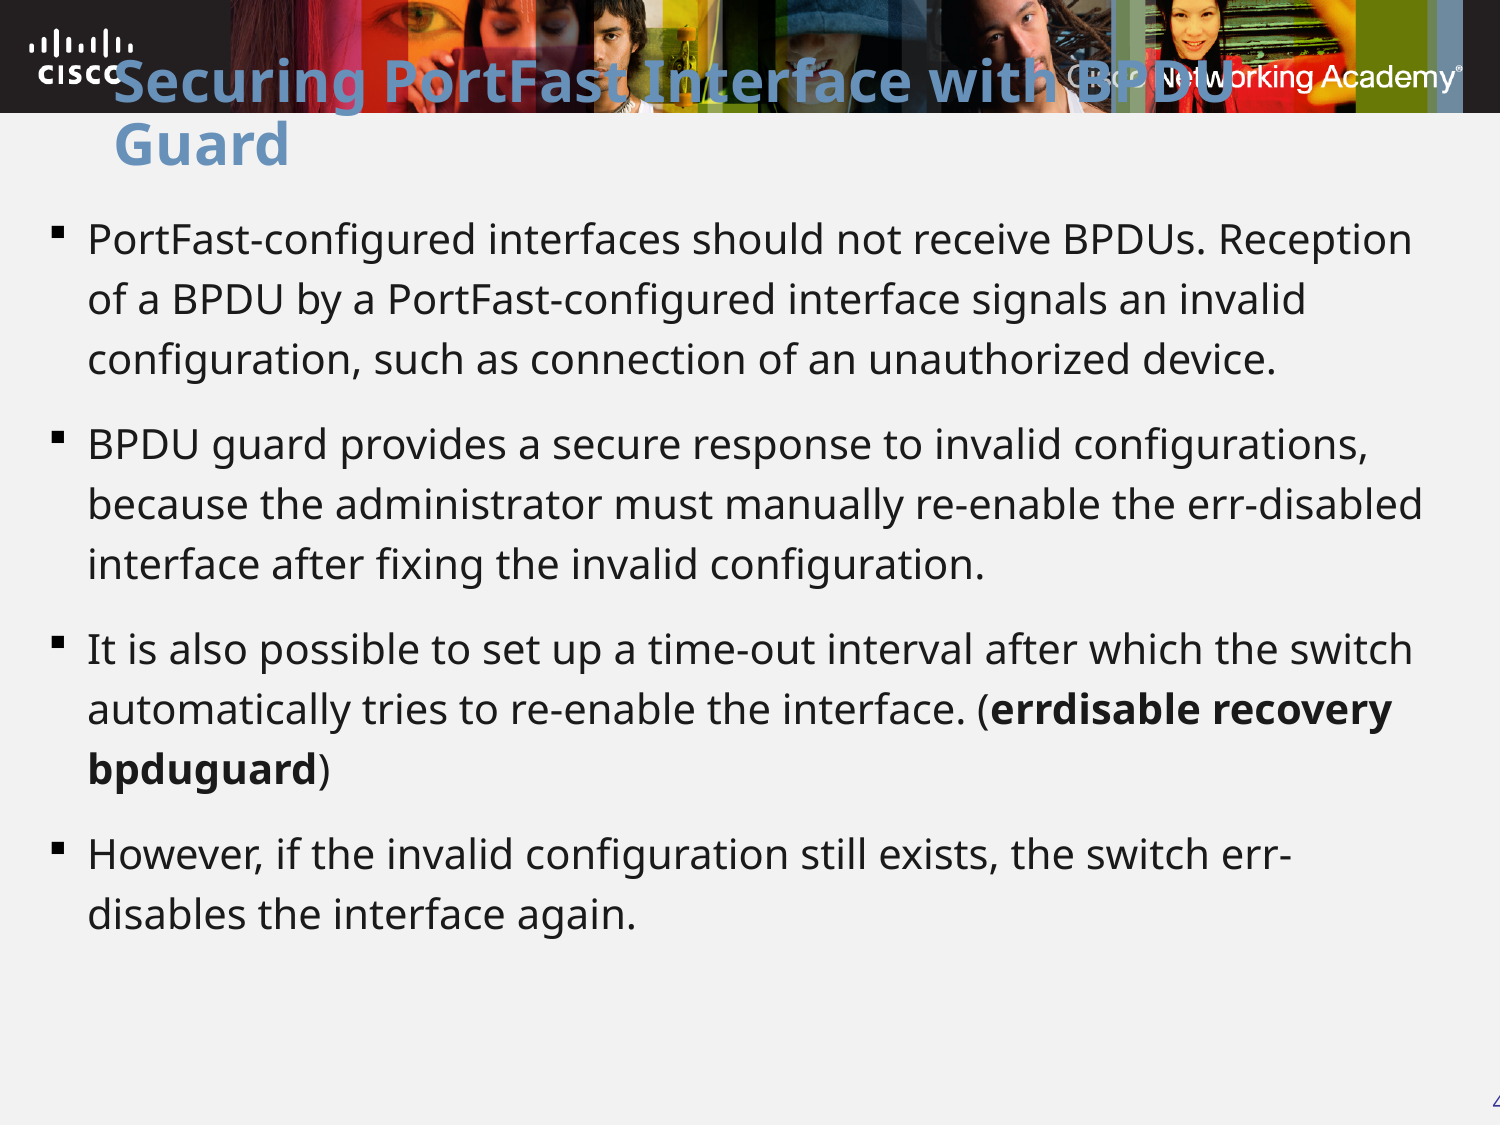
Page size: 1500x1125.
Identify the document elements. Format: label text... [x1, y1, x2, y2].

list PortFast-configured interfaces should not receive BPDUs. Reception of a BPDU by a PortFast-configured interface signals an invalid configuration, such as connection of an unauthorized device. BPDU guard provides a secure response to invalid configurations, because the administrator must manually re-enable the err-disabled interface after fixing the invalid configuration. It is also possible to set up a time-out interval after which the switch automatically tries to re-enable the interface. (errdisable recovery bpduguard) However, if the invalid configuration still exists, the switch err-disables the interface again. [41, 196, 1447, 1125]
title Securing PortFast Interface with BPDU Guard [107, 0, 1444, 185]
picture [1444, 0, 1500, 113]
picture [0, 0, 107, 113]
